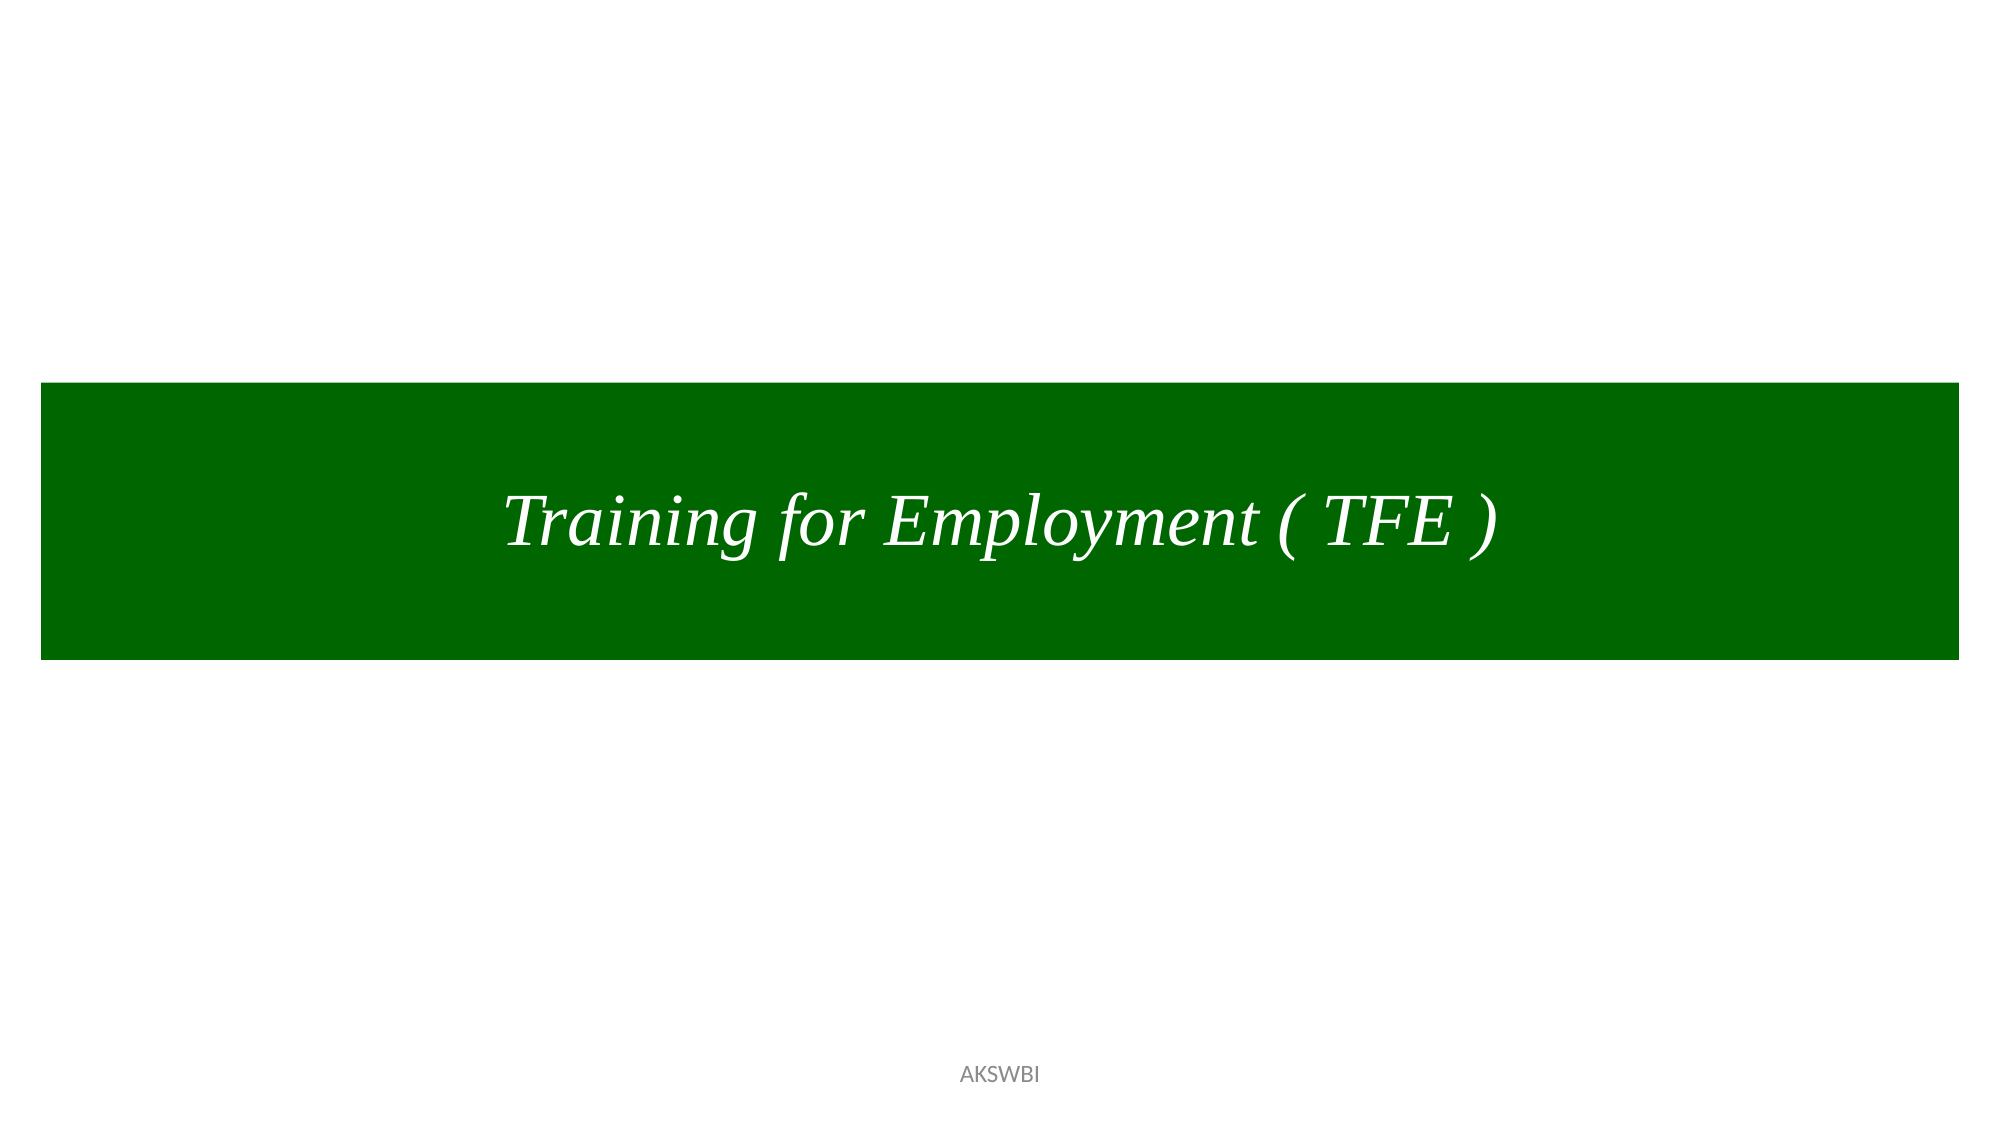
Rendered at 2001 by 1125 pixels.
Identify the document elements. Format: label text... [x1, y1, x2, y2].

footer AKSWBI [662, 1042, 1338, 1103]
text_box Training for Employment ( TFE ) [41, 382, 1959, 660]
